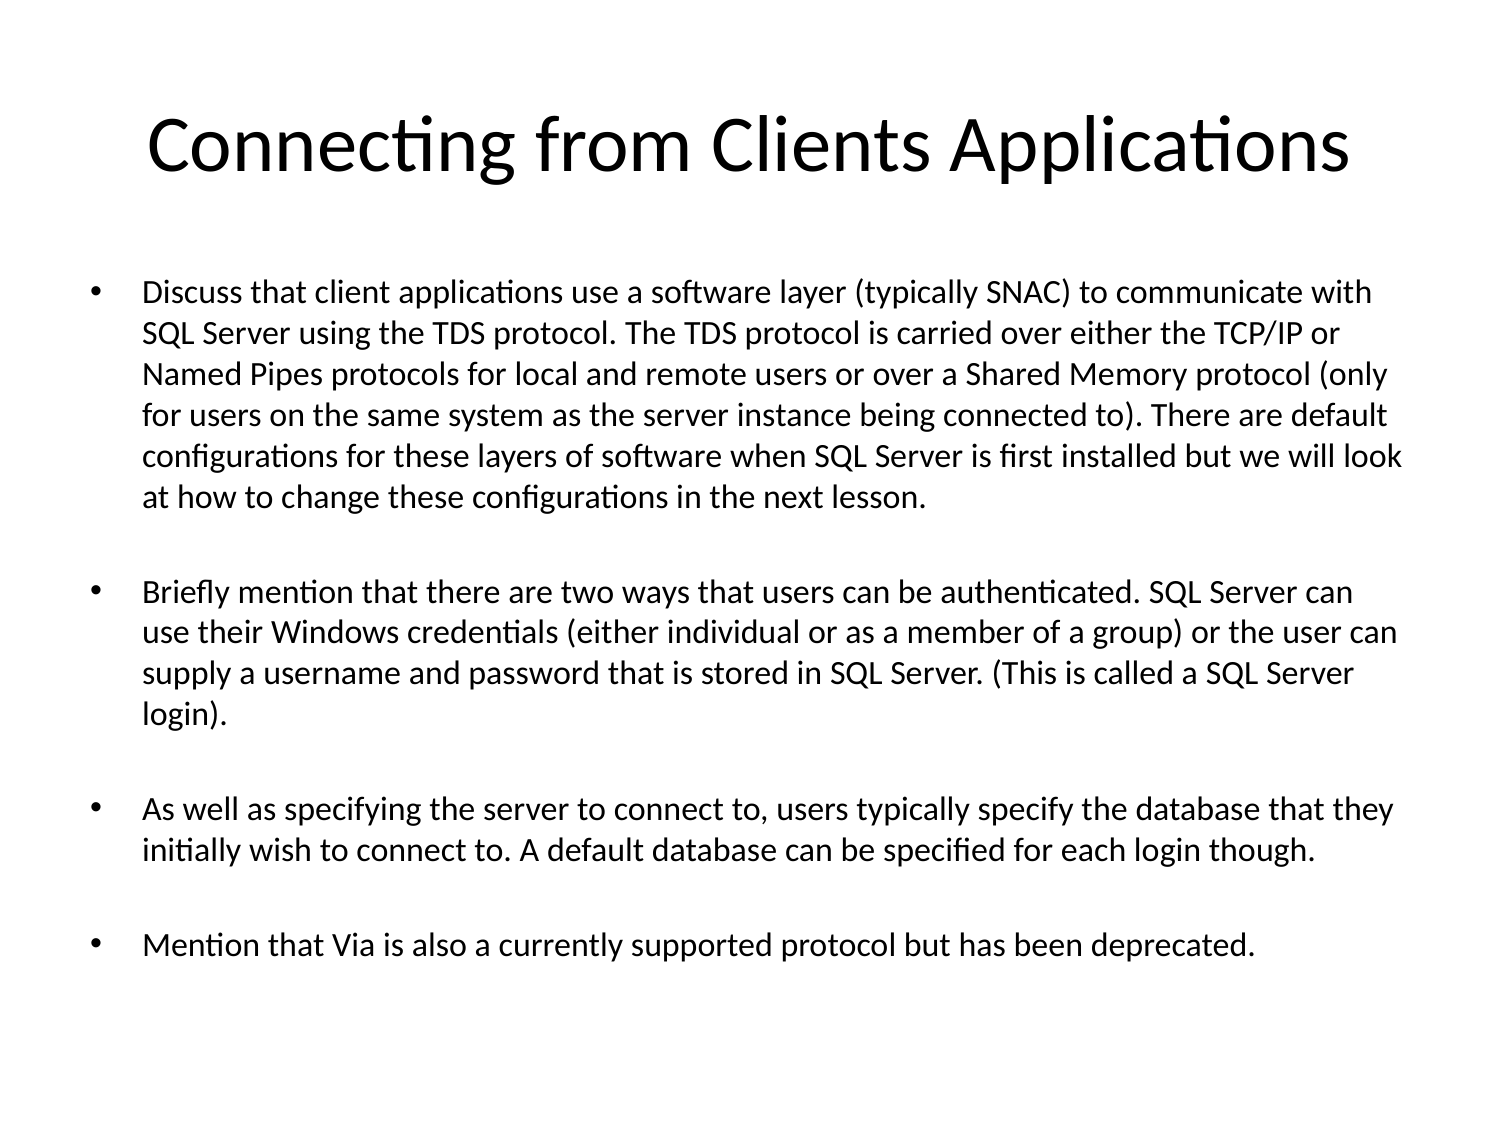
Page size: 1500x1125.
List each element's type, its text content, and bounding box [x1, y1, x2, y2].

title Connecting from Clients Applications [75, 45, 1425, 233]
list Discuss that client applications use a software layer (typically SNAC) to communicate with SQL Server using the TDS protocol. The TDS protocol is carried over either the TCP/IP or Named Pipes protocols for local and remote users or over a Shared Memory protocol (only for users on the same system as the server instance being connected to). There are default configurations for these layers of software when SQL Server is first installed but we will look at how to change these configurations in the next lesson. Briefly mention that there are two ways that users can be authenticated. SQL Server can use their Windows credentials (either individual or as a member of a group) or the user can supply a username and password that is stored in SQL Server. (This is called a SQL Server login). As well as specifying the server to connect to, users typically specify the database that they initially wish to connect to. A default database can be specified for each login though. Mention that Via is also a currently supported protocol but has been deprecated. [75, 262, 1425, 1005]
